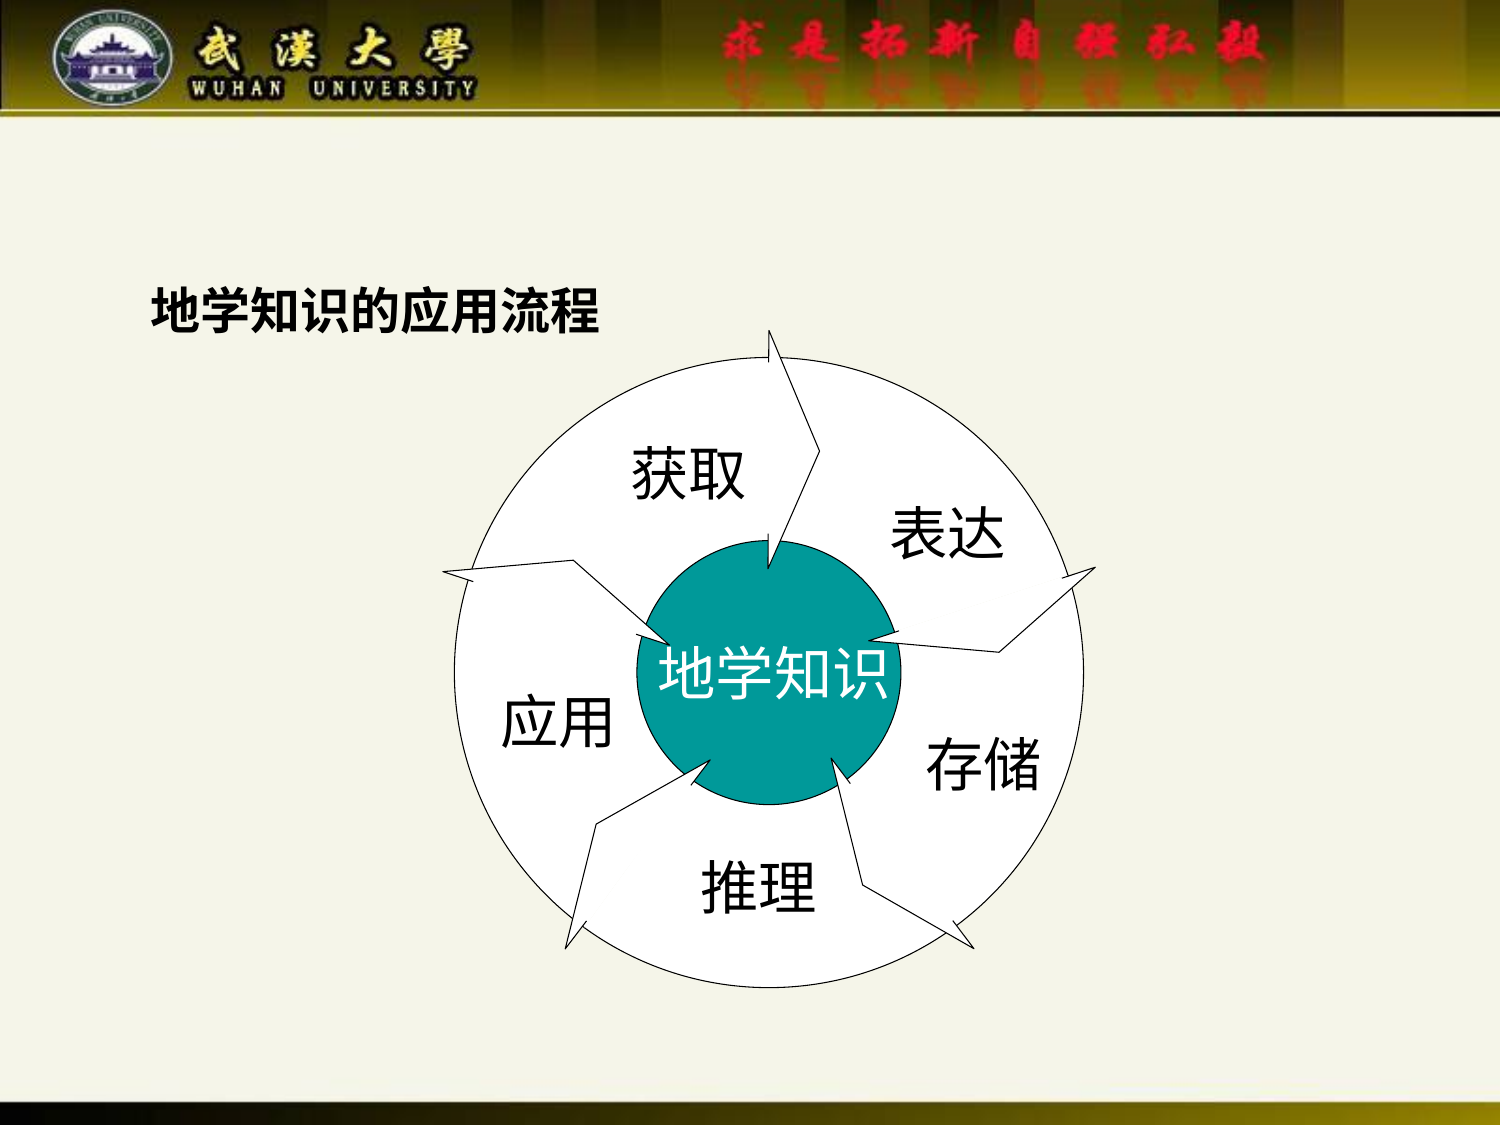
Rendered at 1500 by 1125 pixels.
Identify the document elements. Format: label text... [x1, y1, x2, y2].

picture [0, 0, 1500, 1125]
text_box 推理 [685, 850, 833, 921]
text_box [471, 357, 768, 623]
text_box [442, 560, 670, 646]
text_box 表达 [874, 496, 1022, 567]
text_box [781, 357, 1068, 631]
text_box [848, 588, 1084, 926]
text_box 获取 [614, 437, 762, 508]
text_box [565, 759, 711, 949]
text_box 地学知识的应用流程 [0, 272, 750, 347]
text_box [584, 782, 946, 988]
text_box 应用 [484, 685, 632, 756]
text_box [454, 580, 683, 919]
text_box 存储 [909, 727, 1058, 799]
text_box [767, 330, 820, 569]
text_box [868, 567, 1096, 653]
text_box [831, 758, 974, 949]
text_box 地学知识 [655, 637, 893, 708]
text_box [646, 540, 895, 637]
text_box [636, 637, 901, 805]
